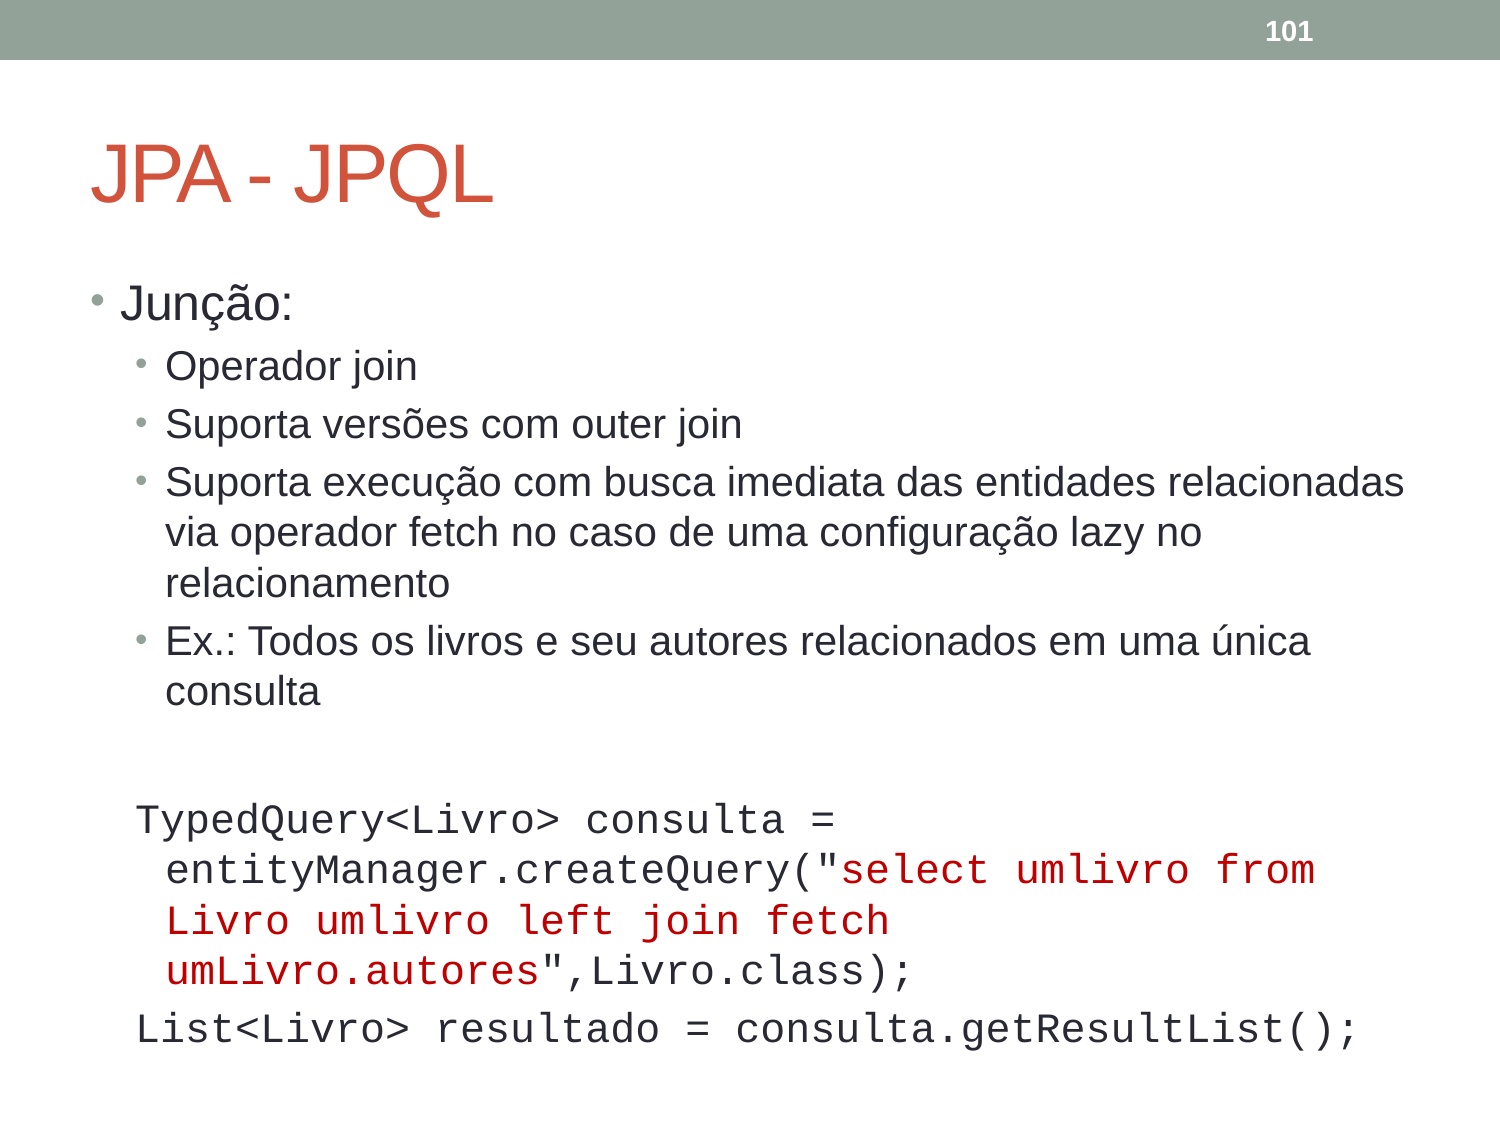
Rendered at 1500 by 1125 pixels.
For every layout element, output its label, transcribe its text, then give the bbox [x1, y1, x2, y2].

title JPA - JPQL [75, 87, 1425, 250]
slide_number 101 [1250, 3, 1425, 57]
list Junção: Operador join Suporta versões com outer join Suporta execução com busca imediata das entidades relacionadas via operador fetch no caso de uma configuração lazy no relacionamento Ex.: Todos os livros e seu autores relacionados em uma única consulta TypedQuery<Livro> consulta = entityManager.createQuery("select umlivro from Livro umlivro left join fetch umLivro.autores",Livro.class); List<Livro> resultado = consulta.getResultList(); [75, 262, 1425, 1063]
